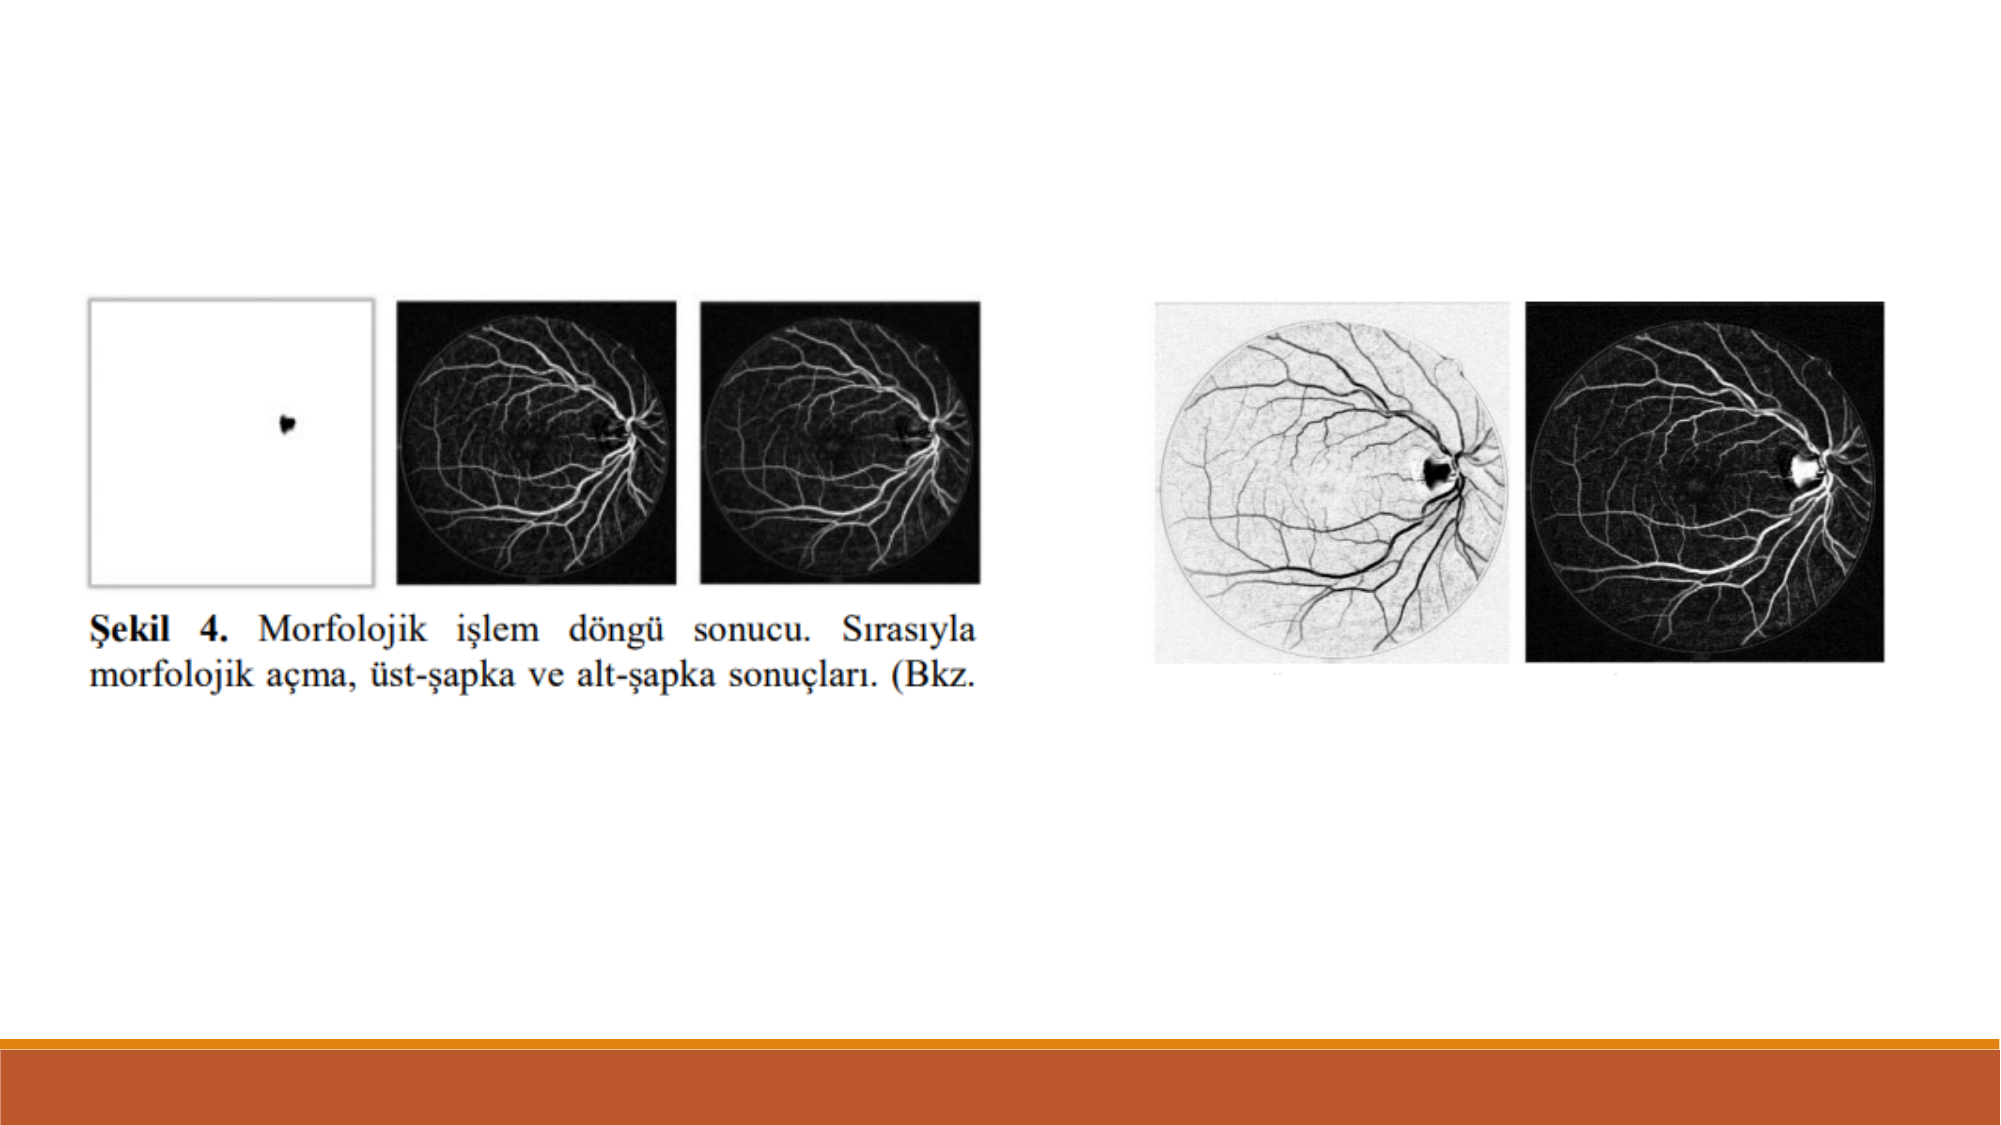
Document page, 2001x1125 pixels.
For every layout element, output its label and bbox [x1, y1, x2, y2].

picture [65, 272, 1001, 698]
picture [1129, 272, 1935, 675]
